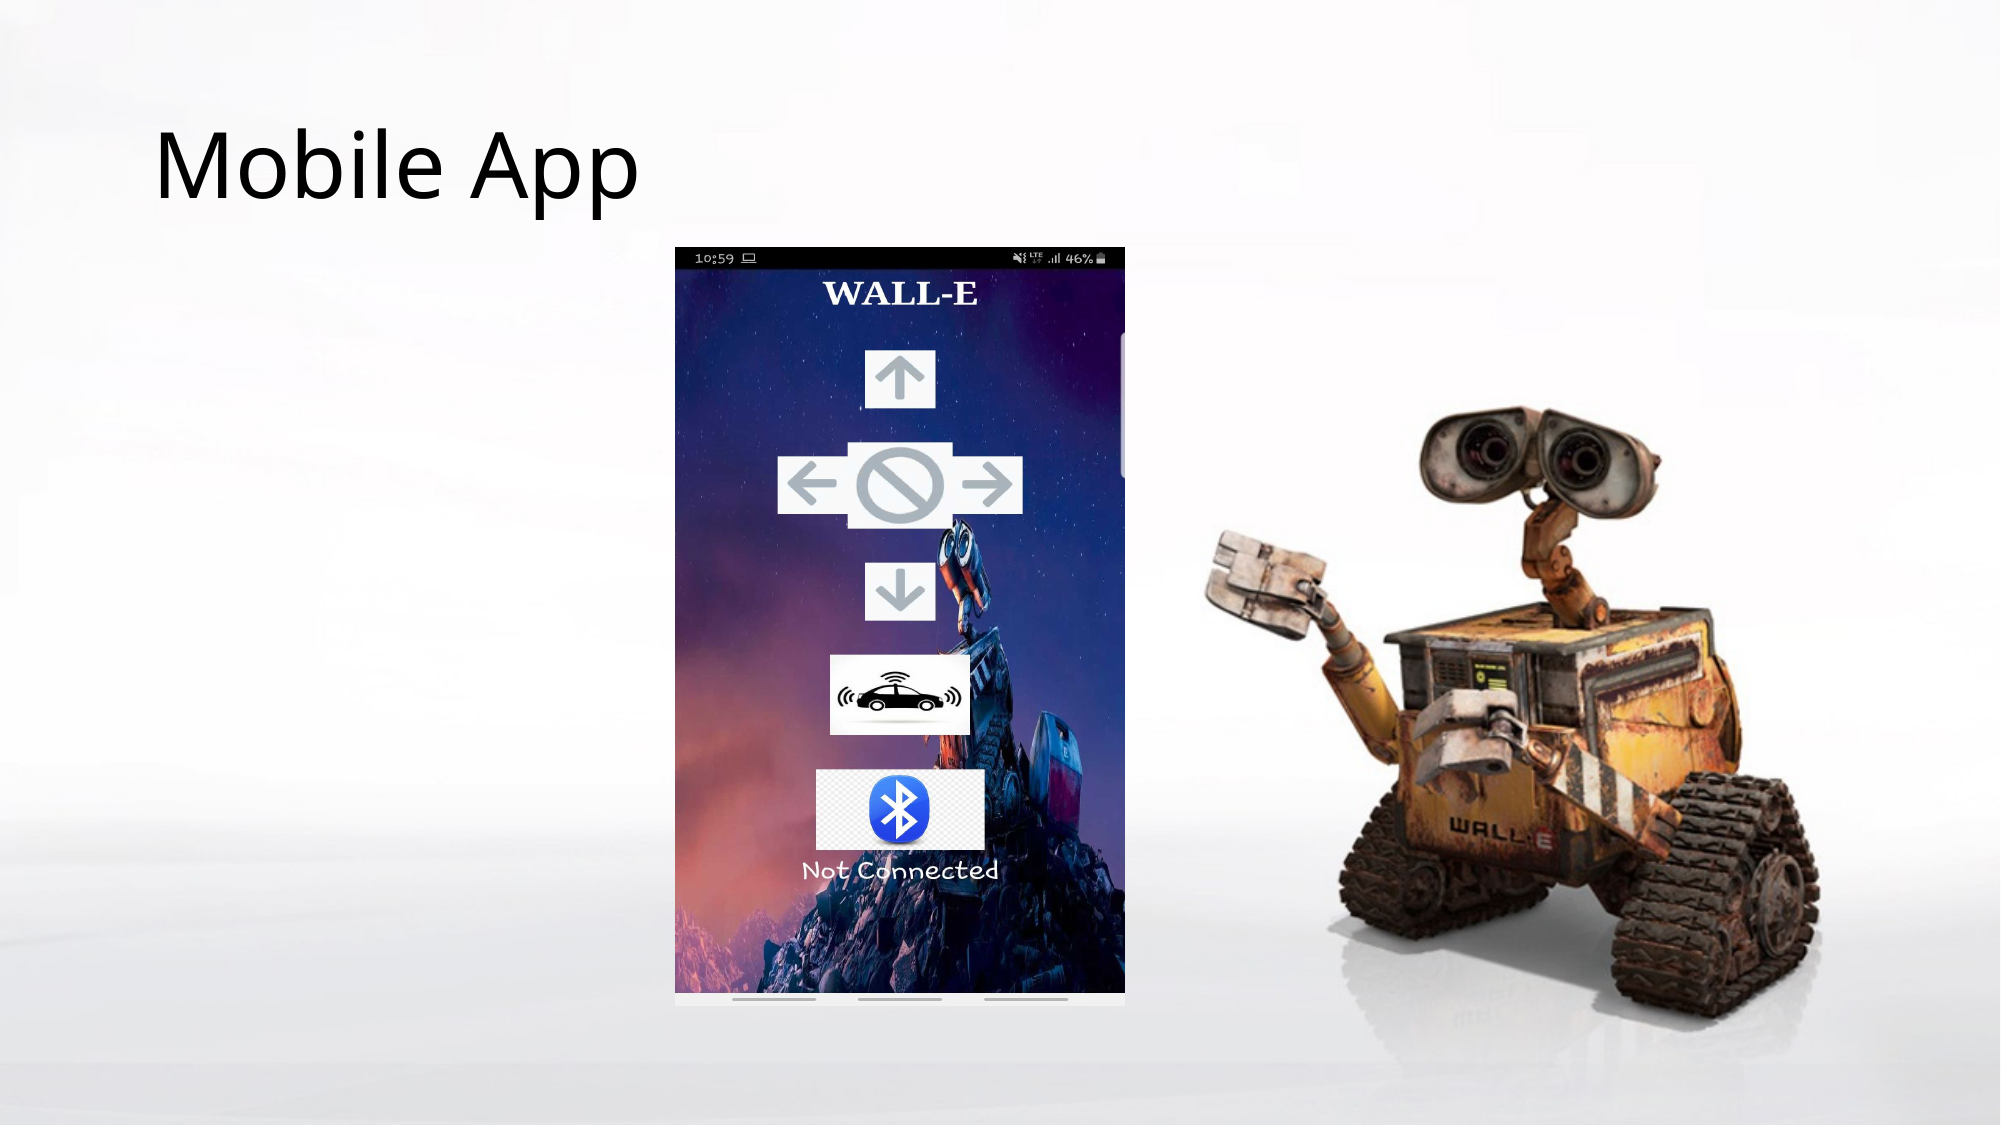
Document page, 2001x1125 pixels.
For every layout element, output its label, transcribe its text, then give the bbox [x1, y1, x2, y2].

picture [0, 0, 2001, 1125]
text_box Mobile App [137, 59, 1863, 278]
